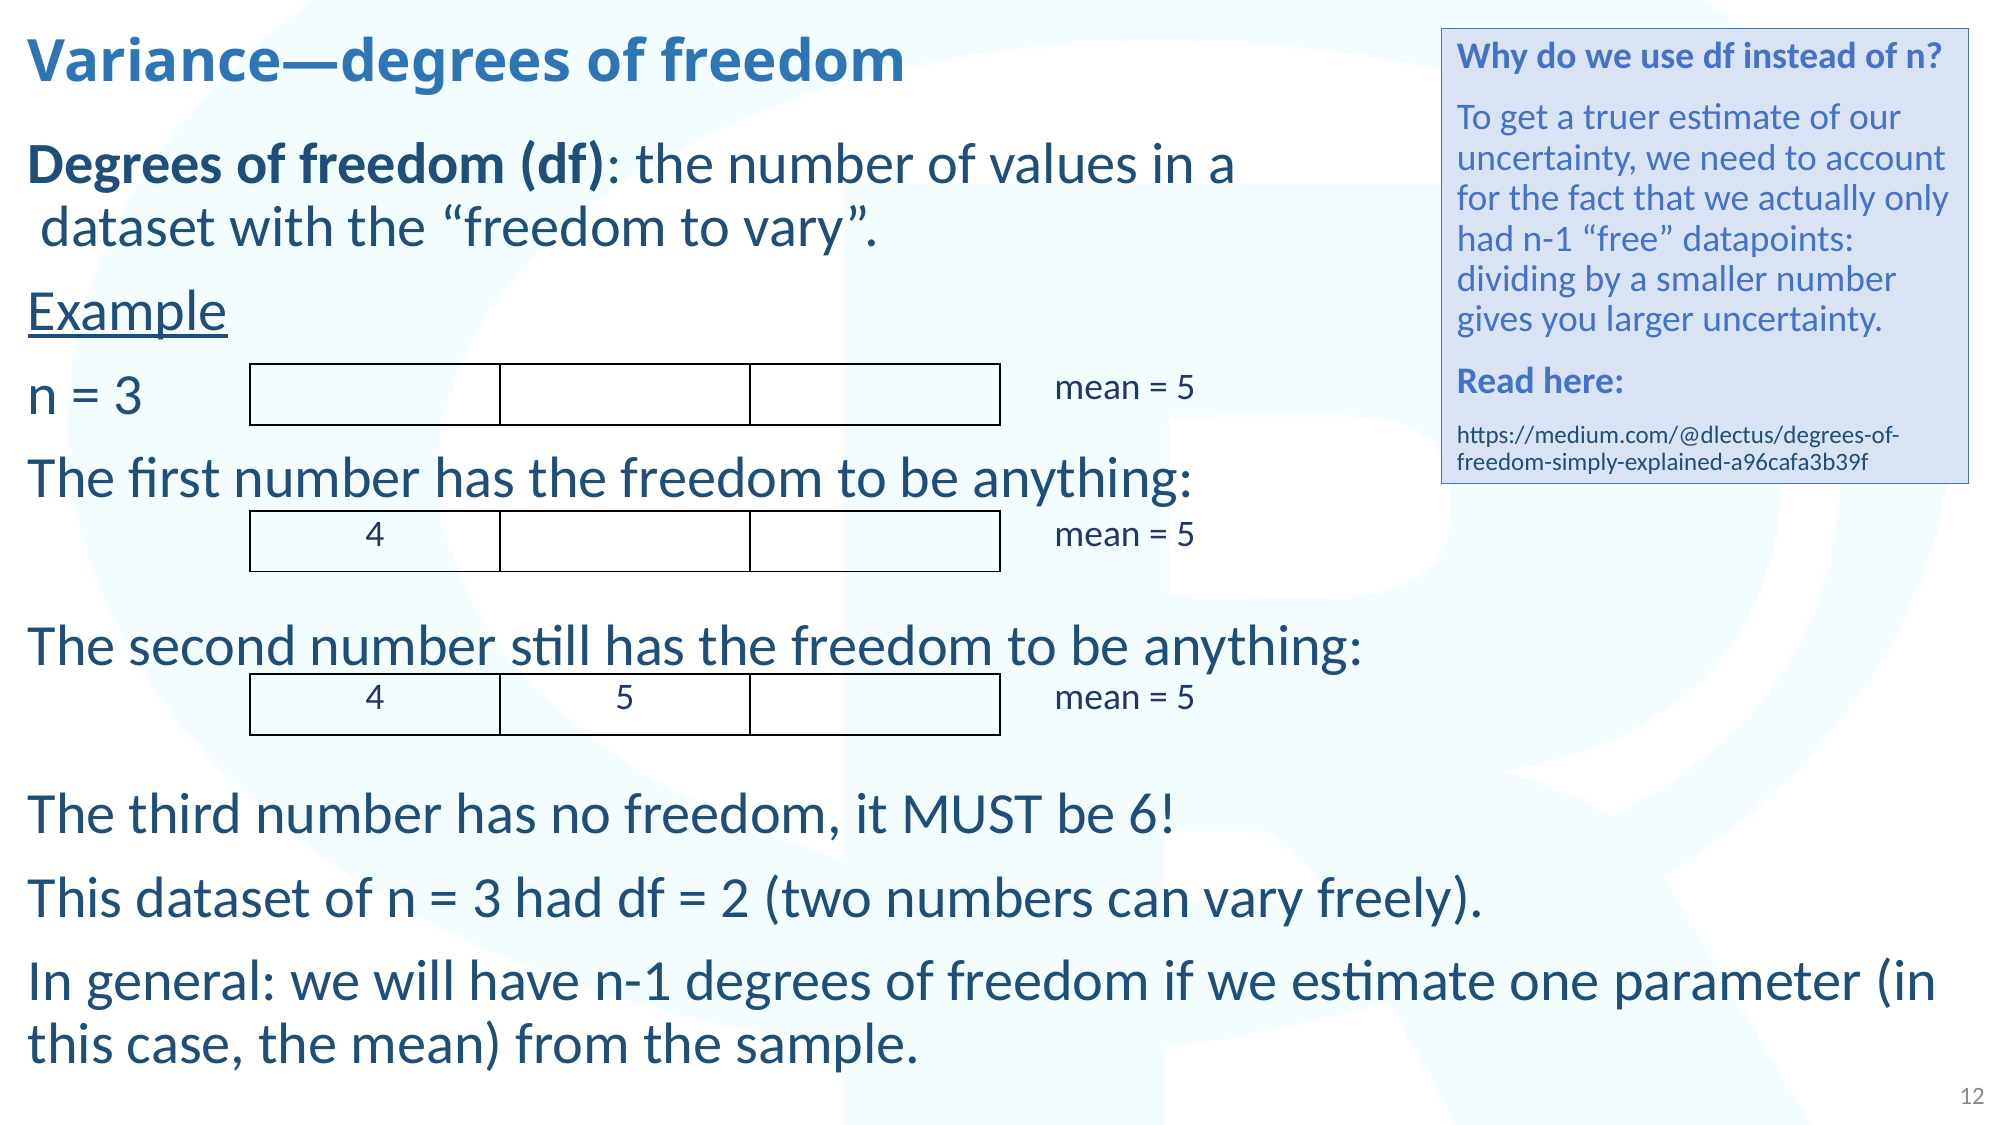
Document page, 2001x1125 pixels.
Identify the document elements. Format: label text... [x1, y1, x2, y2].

slide_number 12 [1550, 1065, 2000, 1125]
table_header [501, 512, 749, 571]
table_header mean = 5 [1001, 364, 1250, 425]
table_header mean = 5 [1001, 674, 1250, 735]
table_header [501, 365, 749, 424]
table_header 4 [251, 675, 499, 734]
title Variance—degrees of freedom [12, 17, 1988, 108]
table_header [751, 512, 999, 571]
text_box Why do we use df instead of n? To get a truer estimate of our uncertainty, we need to account for the fact that we actually only had n-1 “free” datapoints: dividing by a smaller number gives you larger uncertainty. Read here: https://medium.com/@dlectus/degrees-of-freedom-simply-explained-a96cafa3b39f [1441, 28, 1969, 484]
table_header 5 [501, 675, 749, 734]
table_header [751, 675, 999, 734]
list Degrees of freedom (df): the number of values in a dataset with the “freedom to vary”. Example n = 3 The first number has the freedom to be anything: The second number still has the freedom to be anything: The third number has no freedom, it MUST be 6! This dataset of n = 3 had df = 2 (two numbers can vary freely). In general: we will have n-1 degrees of freedom if we estimate one parameter (in this case, the mean) from the sample. [12, 125, 1988, 1123]
table_header [251, 365, 499, 424]
table_header 4 [251, 512, 499, 571]
table_header [751, 365, 999, 424]
table_header mean = 5 [1001, 511, 1250, 572]
